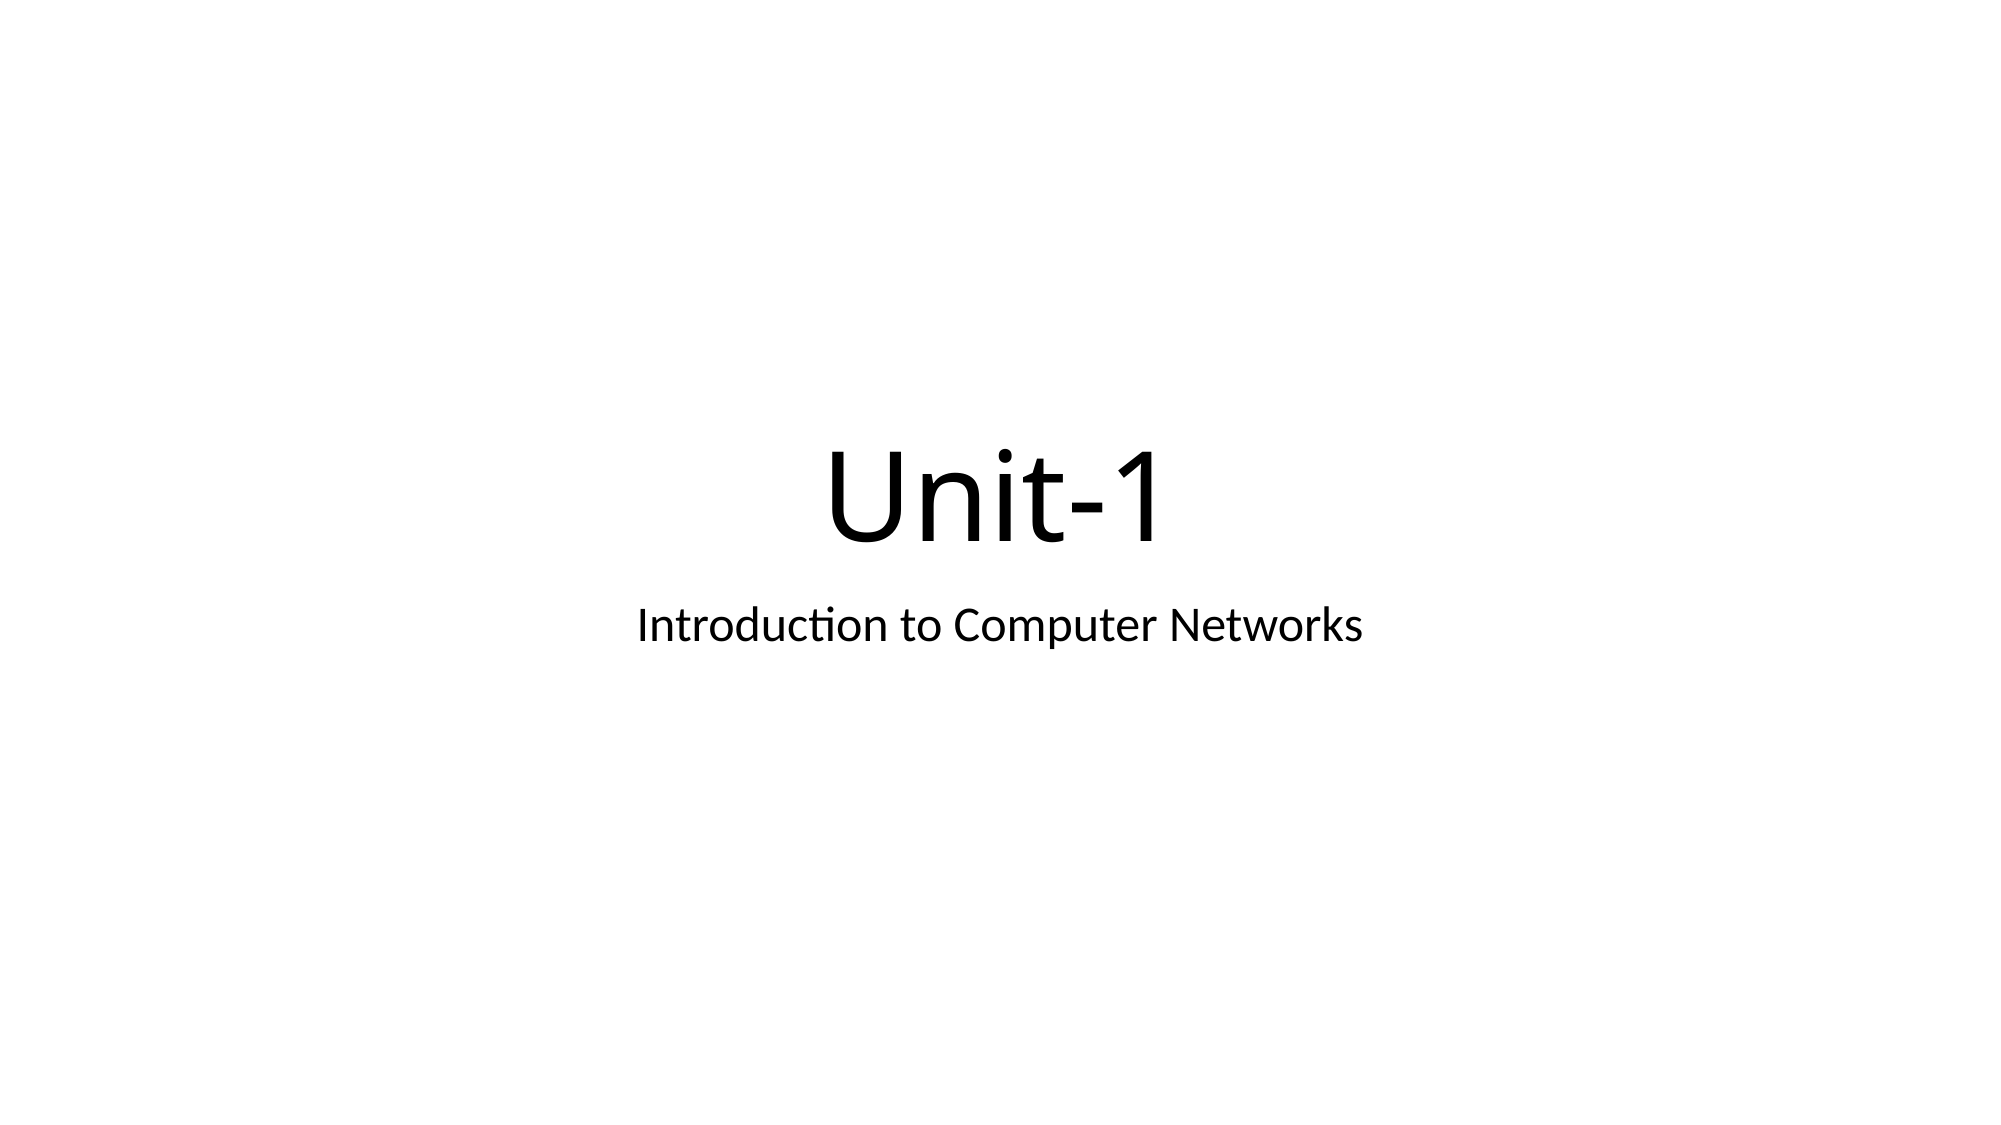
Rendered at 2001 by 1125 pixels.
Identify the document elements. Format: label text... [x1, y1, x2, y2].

title Unit-1 [249, 184, 1750, 576]
subtitle Introduction to Computer Networks [249, 590, 1750, 863]
